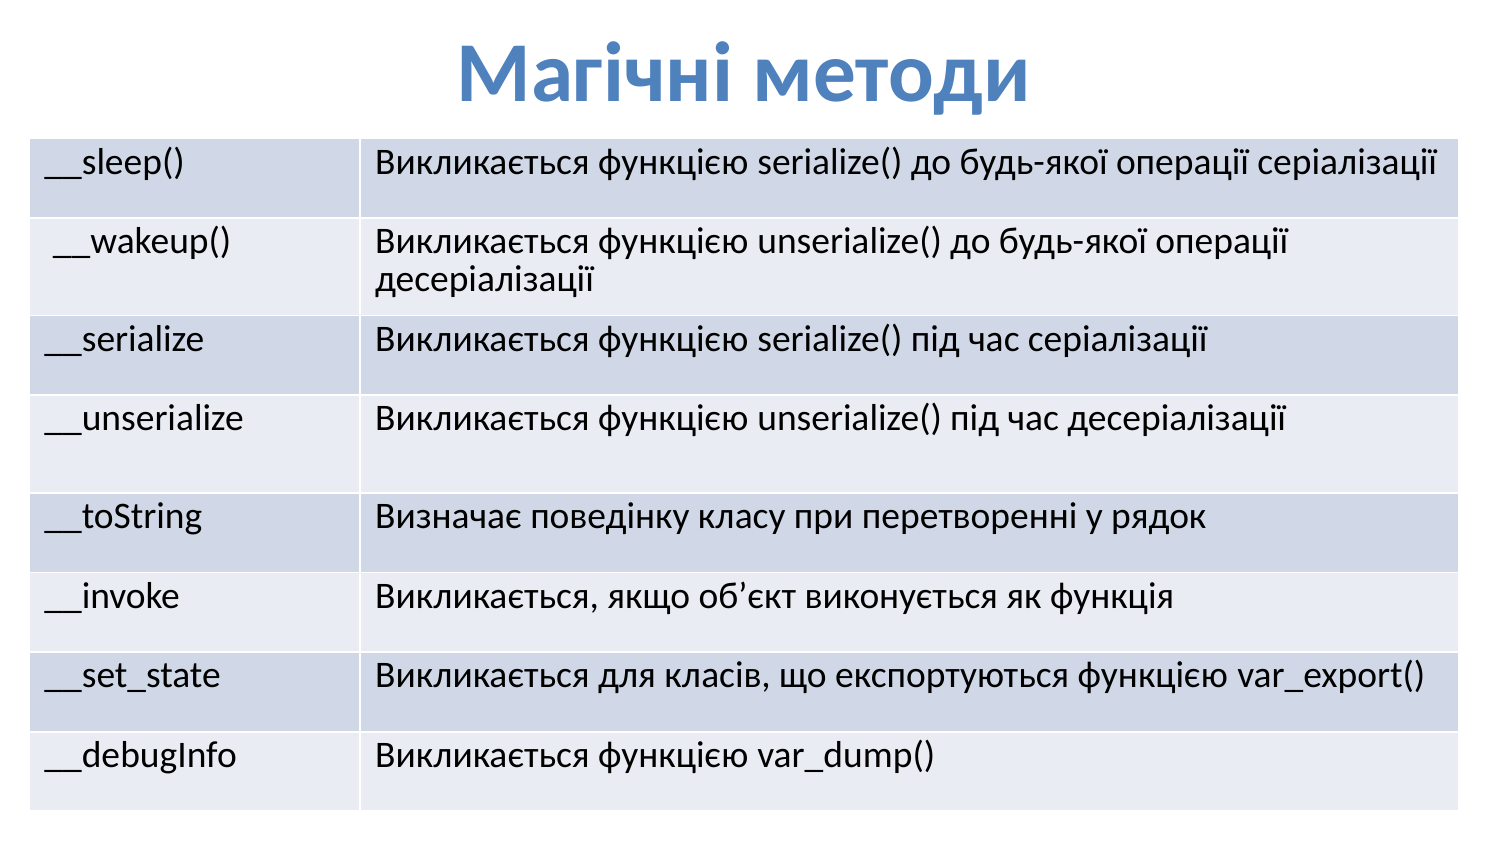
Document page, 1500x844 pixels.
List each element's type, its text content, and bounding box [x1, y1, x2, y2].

table_cell __wakeup() [30, 219, 359, 315]
table_cell __unserialize [30, 396, 359, 492]
table_cell Викликається функцією var_dump() [361, 733, 1458, 810]
table_cell Викликається функцією unserialize() під час десеріалізації [361, 396, 1458, 492]
table_header Викликається функцією serialize() до будь-якої операції серіалізації [361, 139, 1458, 217]
table_cell Визначає поведінку класу при перетворенні у рядок [361, 494, 1458, 572]
table_cell Викликається функцією serialize() під час серіалізації [361, 316, 1458, 394]
table_cell Викликається функцією unserialize() до будь-якої операції десеріалізації [361, 219, 1458, 315]
table_cell __set_state [30, 653, 359, 731]
table_cell __serialize [30, 316, 359, 394]
table_header __sleep() [30, 139, 359, 217]
table_cell __toString [30, 494, 359, 572]
title Магічні методи [17, 8, 1471, 127]
table_cell __debugInfo [30, 733, 359, 810]
table_cell __invoke [30, 573, 359, 651]
table_cell Викликається, якщо об’єкт виконується як функція [361, 573, 1458, 651]
table_cell Викликається для класів, що експортуються функцією var_export() [361, 653, 1458, 731]
